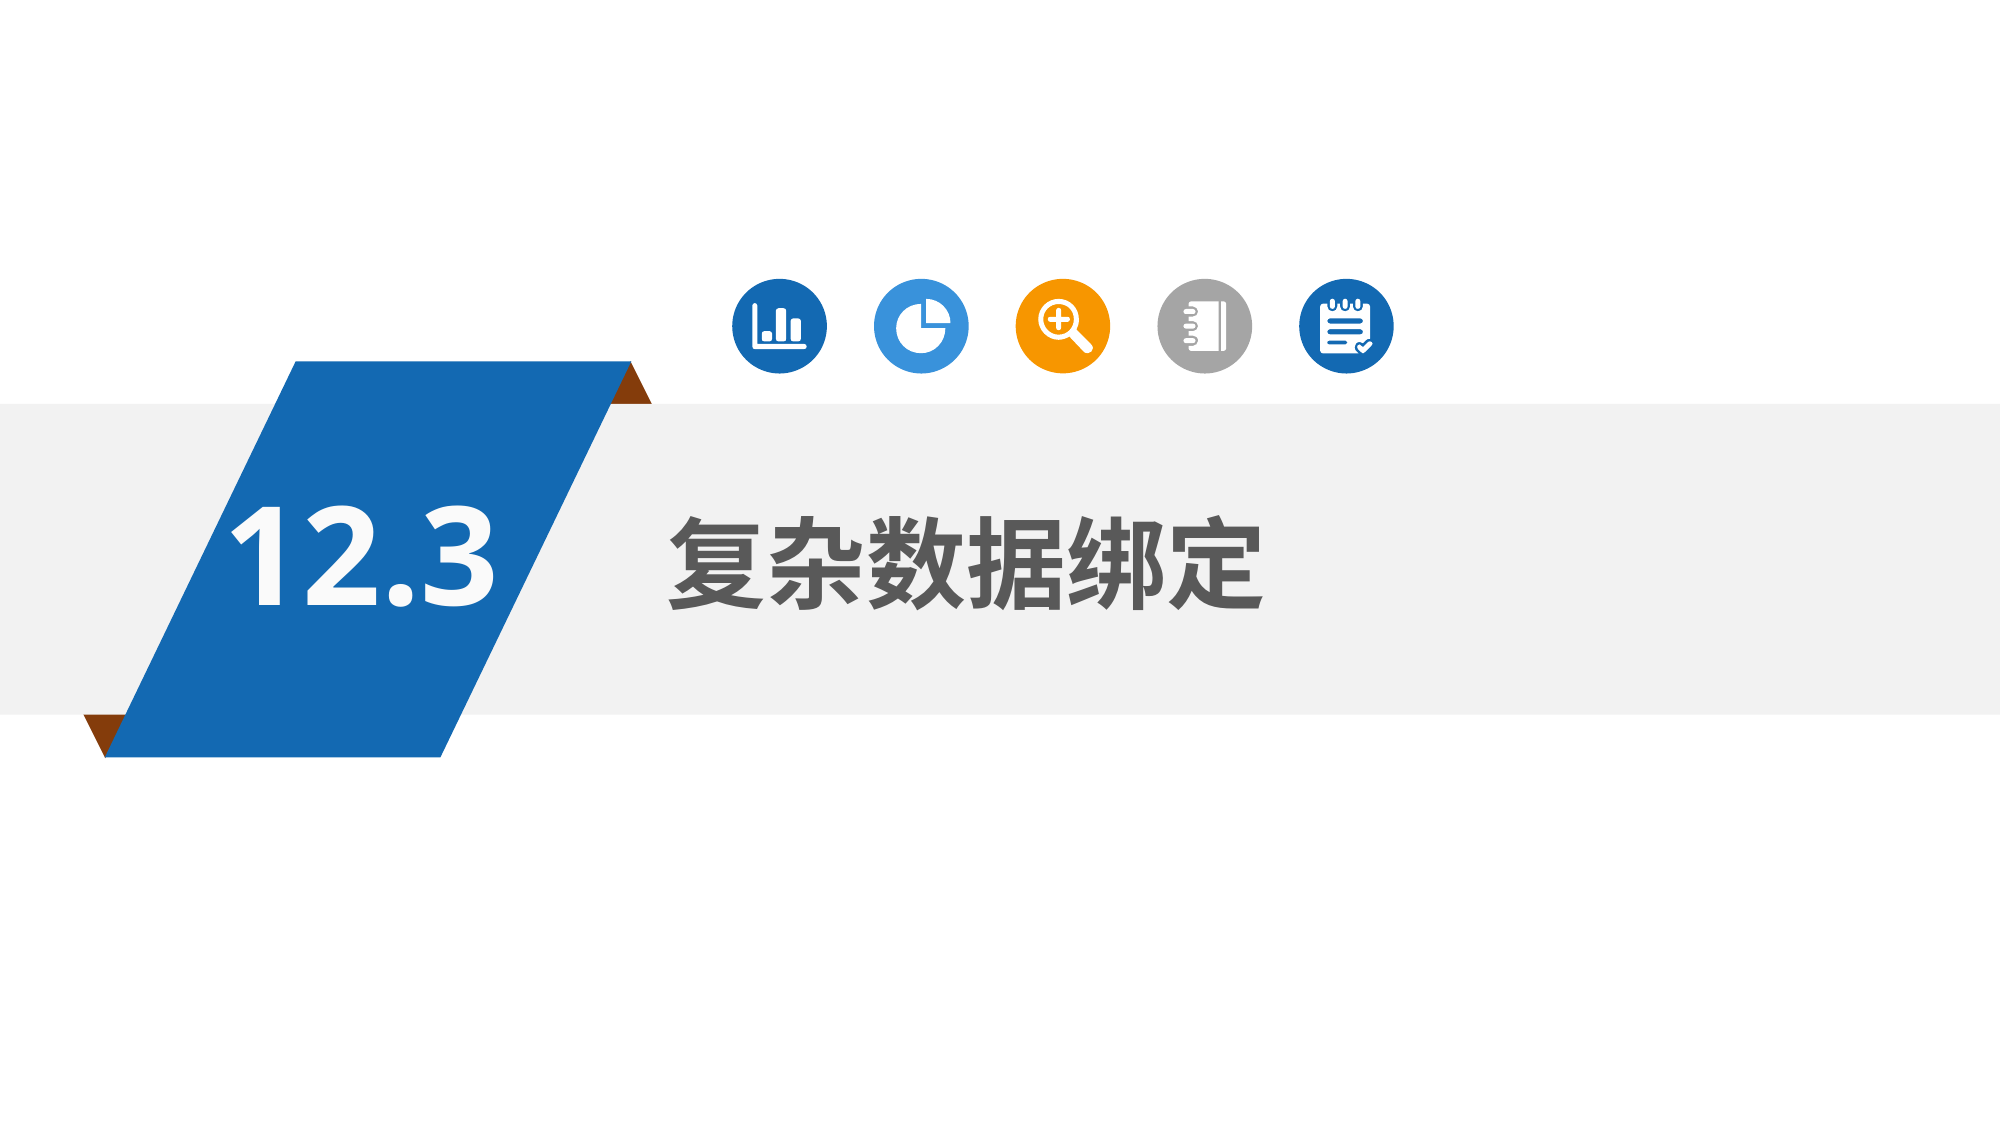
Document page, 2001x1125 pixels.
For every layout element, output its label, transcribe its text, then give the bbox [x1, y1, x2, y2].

text_box 12.3 [208, 460, 559, 641]
text_box 复杂数据绑定 [651, 494, 1799, 630]
